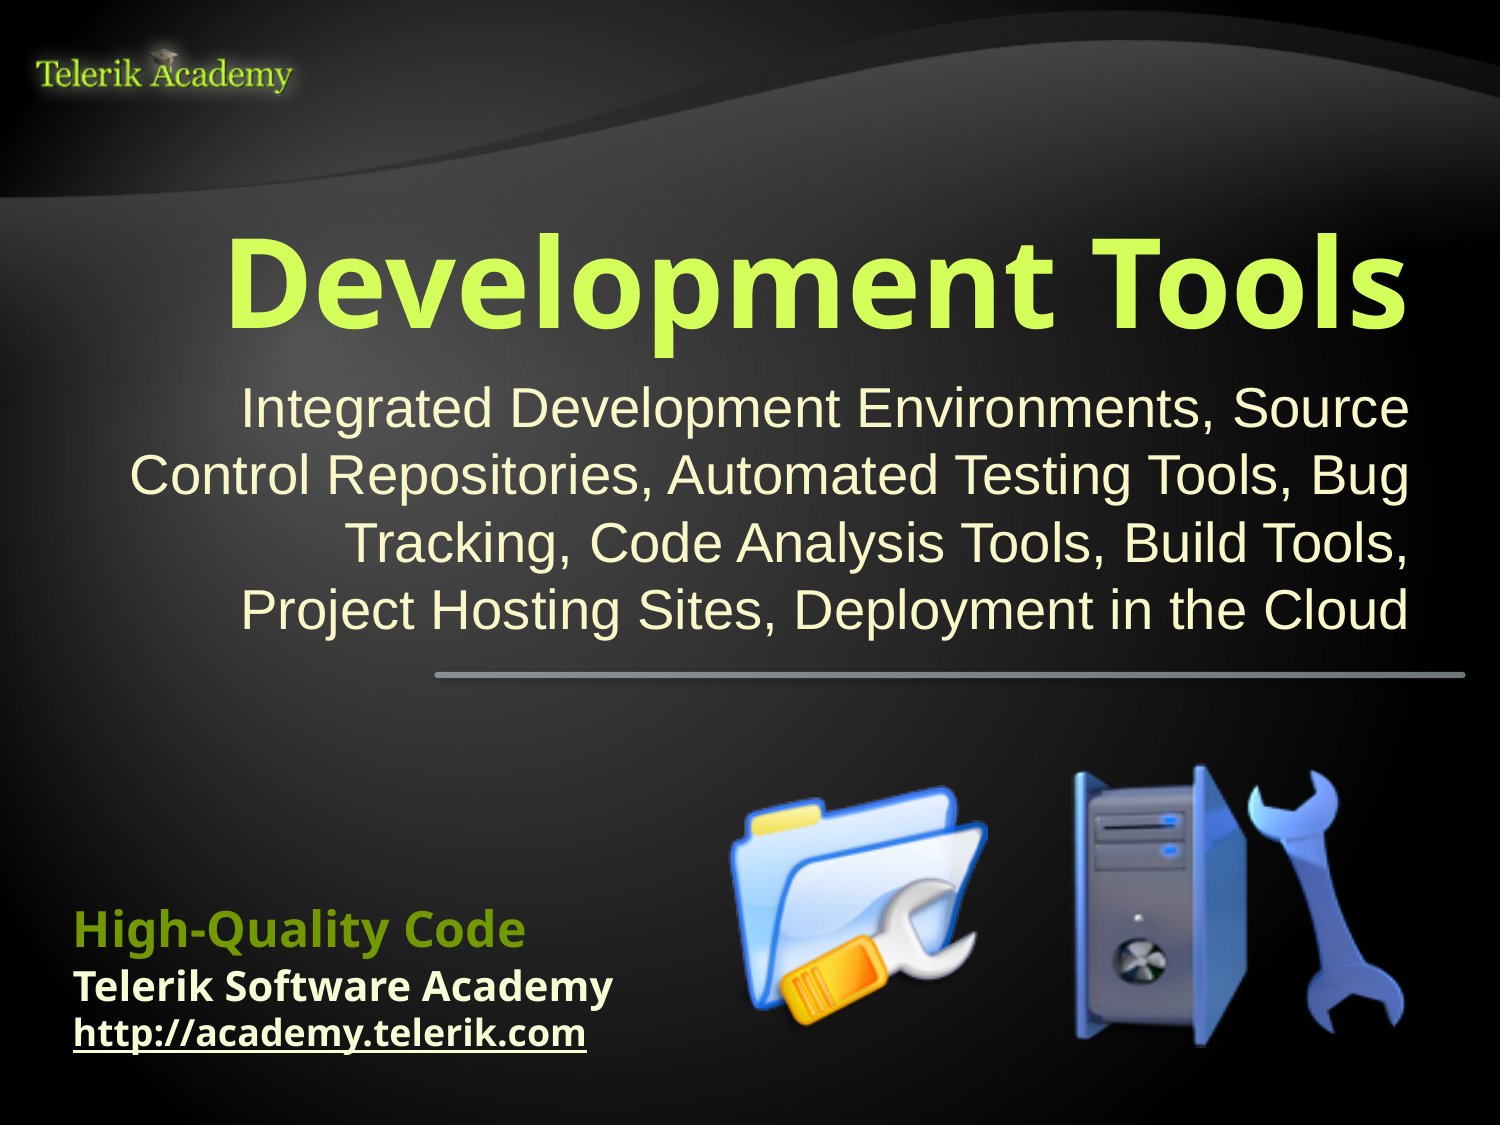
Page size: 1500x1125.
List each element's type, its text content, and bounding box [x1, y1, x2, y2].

title Development Tools [75, 103, 1425, 354]
list http://academy.telerik.com [57, 1001, 713, 1063]
list Telerik Software Academy [57, 967, 713, 1001]
subtitle Integrated Development Environments, Source Control Repositories, Automated Testing Tools, Bug Tracking, Code Analysis Tools, Build Tools, Project Hosting Sites, Deployment in the Cloud [75, 361, 1425, 650]
list High-Quality Code [57, 890, 713, 967]
picture [0, 0, 1500, 1125]
